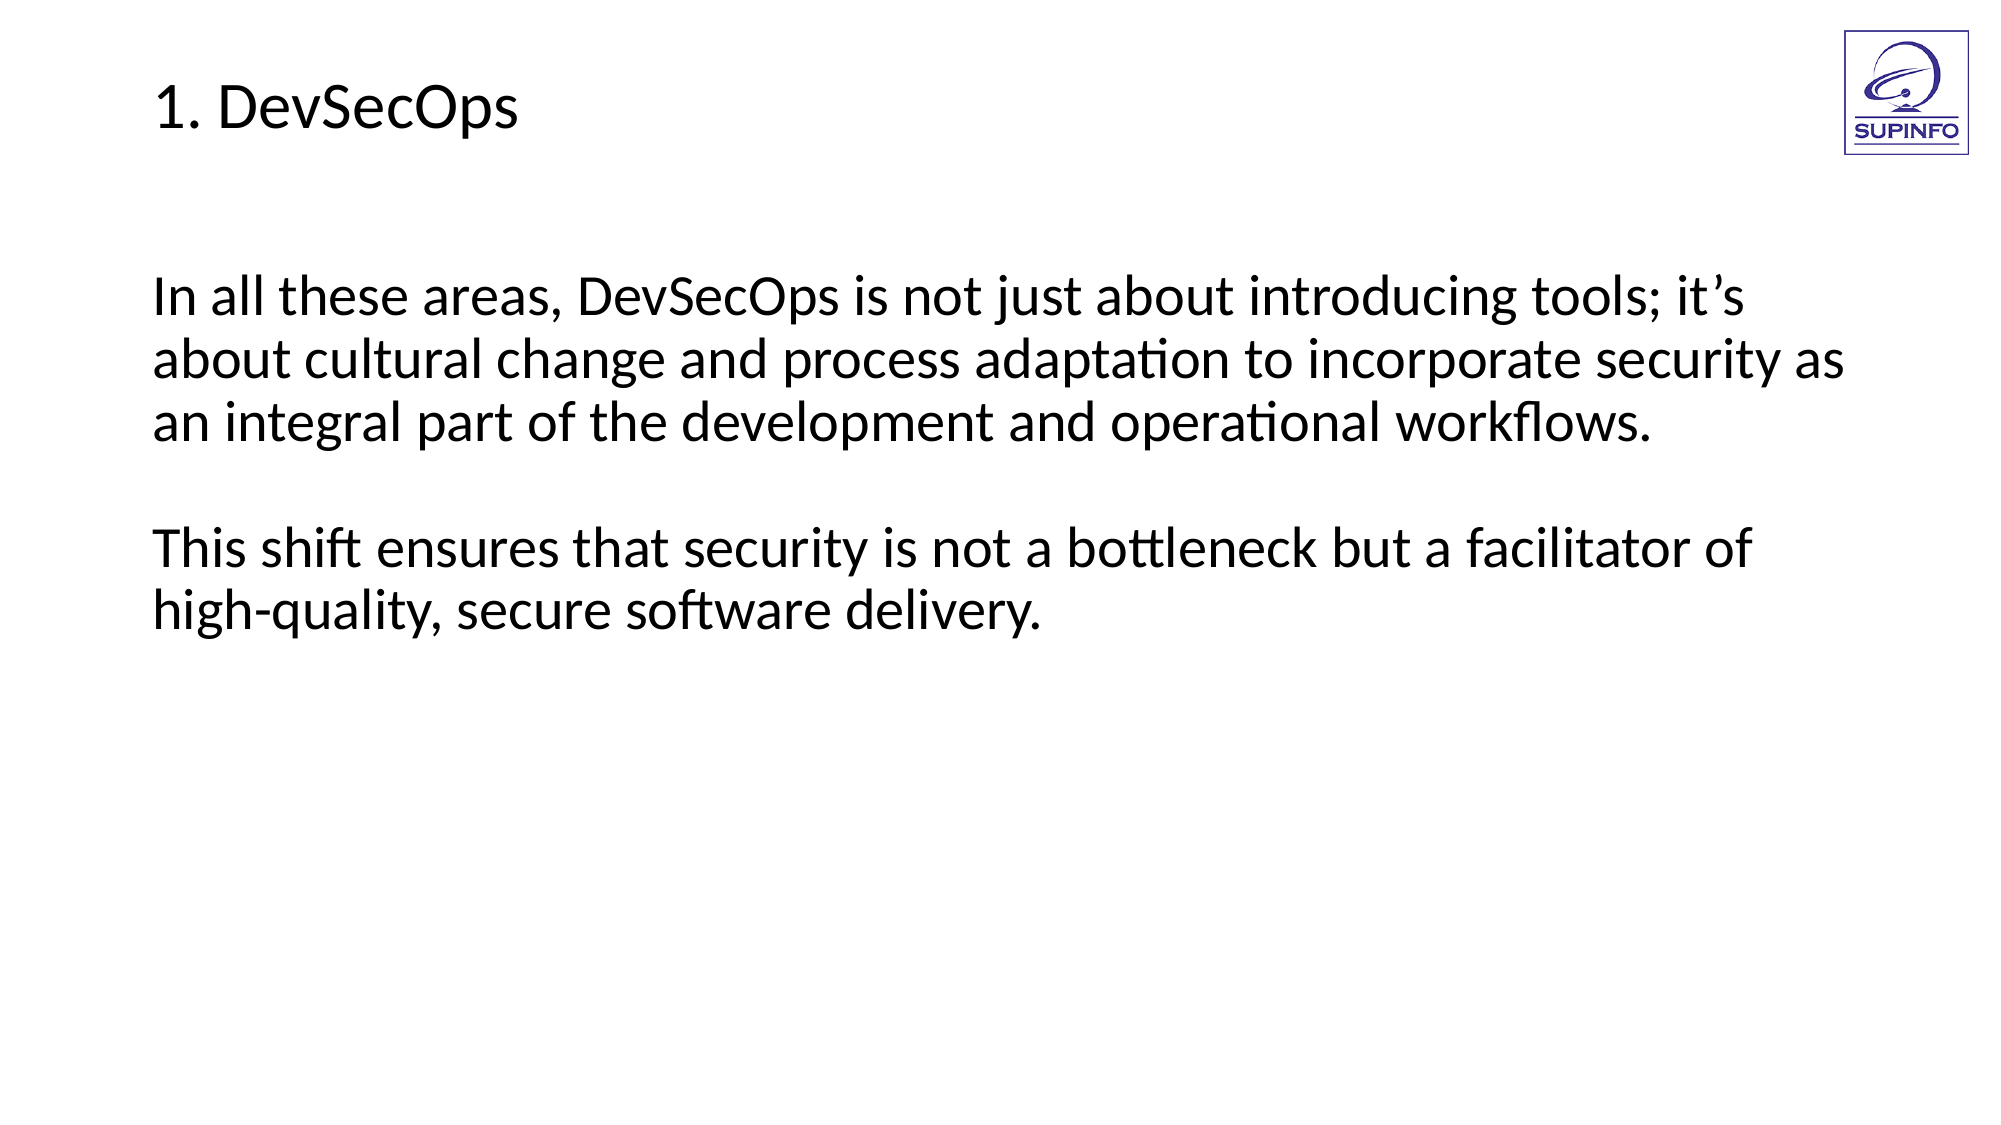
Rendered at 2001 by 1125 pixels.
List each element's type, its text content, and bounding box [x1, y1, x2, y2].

list In all these areas, DevSecOps is not just about introducing tools; it’s about cultural change and process adaptation to incorporate security as an integral part of the development and operational workflows. This shift ensures that security is not a bottleneck but a facilitator of high-quality, secure software delivery. [137, 257, 1863, 1014]
list 1. DevSecOps [137, 63, 1862, 157]
picture [1844, 30, 1969, 155]
